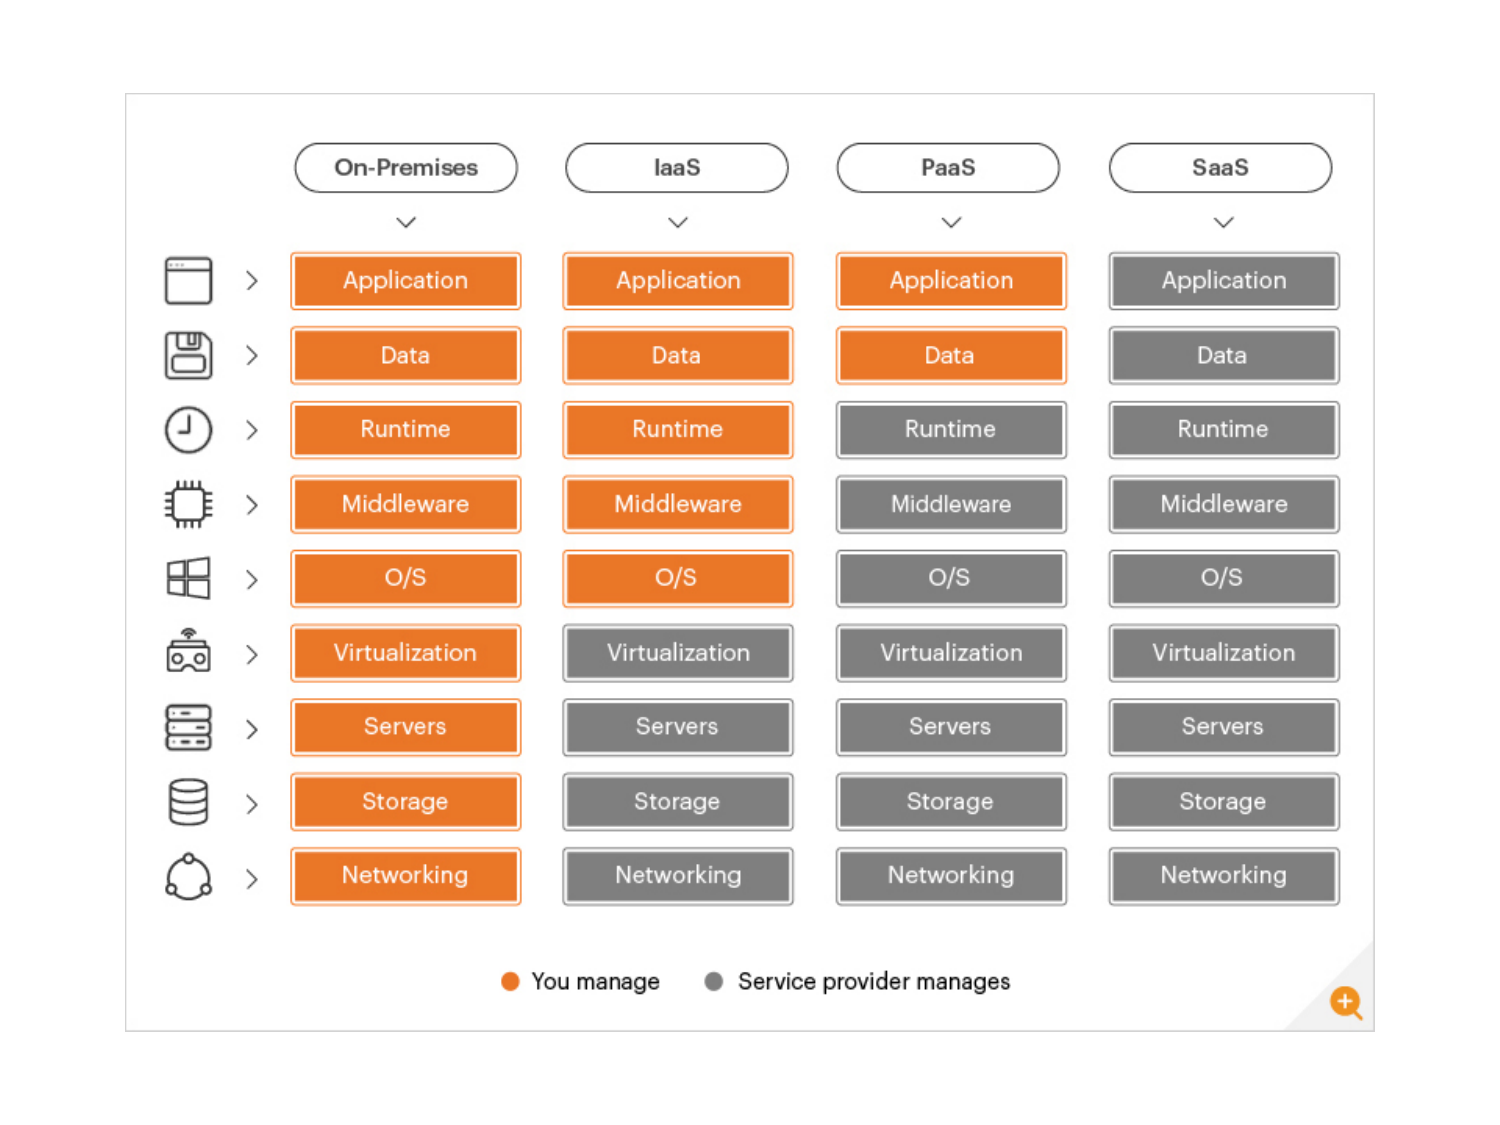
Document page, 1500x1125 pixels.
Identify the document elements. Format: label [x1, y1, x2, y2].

picture [124, 93, 1376, 1032]
